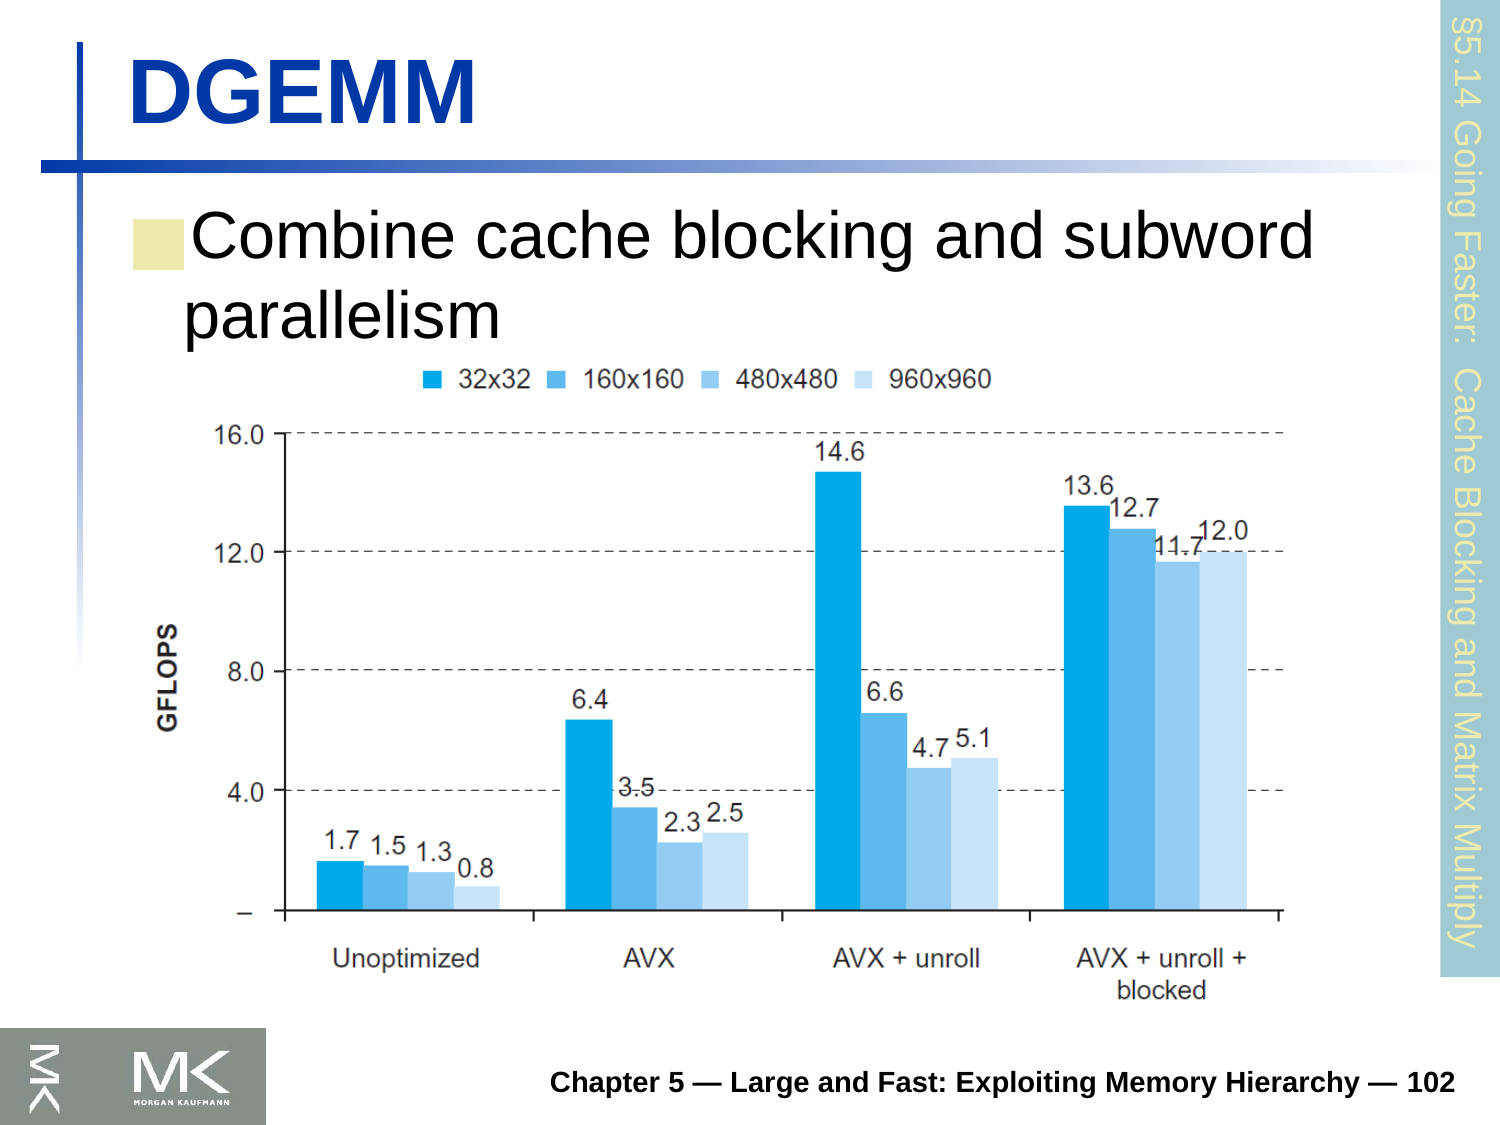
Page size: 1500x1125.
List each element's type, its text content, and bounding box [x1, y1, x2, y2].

picture [0, 1028, 266, 1125]
title DGEMM [112, 0, 1440, 149]
list Combine cache blocking and subword parallelism [112, 184, 1469, 1024]
text_box Chapter 5 — Large and Fast: Exploiting Memory Hierarchy — ‹#› [277, 1046, 1471, 1106]
text_box §5.14 Going Faster: Cache Blocking and Matrix Multiply [1440, 0, 1500, 978]
picture [147, 361, 1294, 1007]
